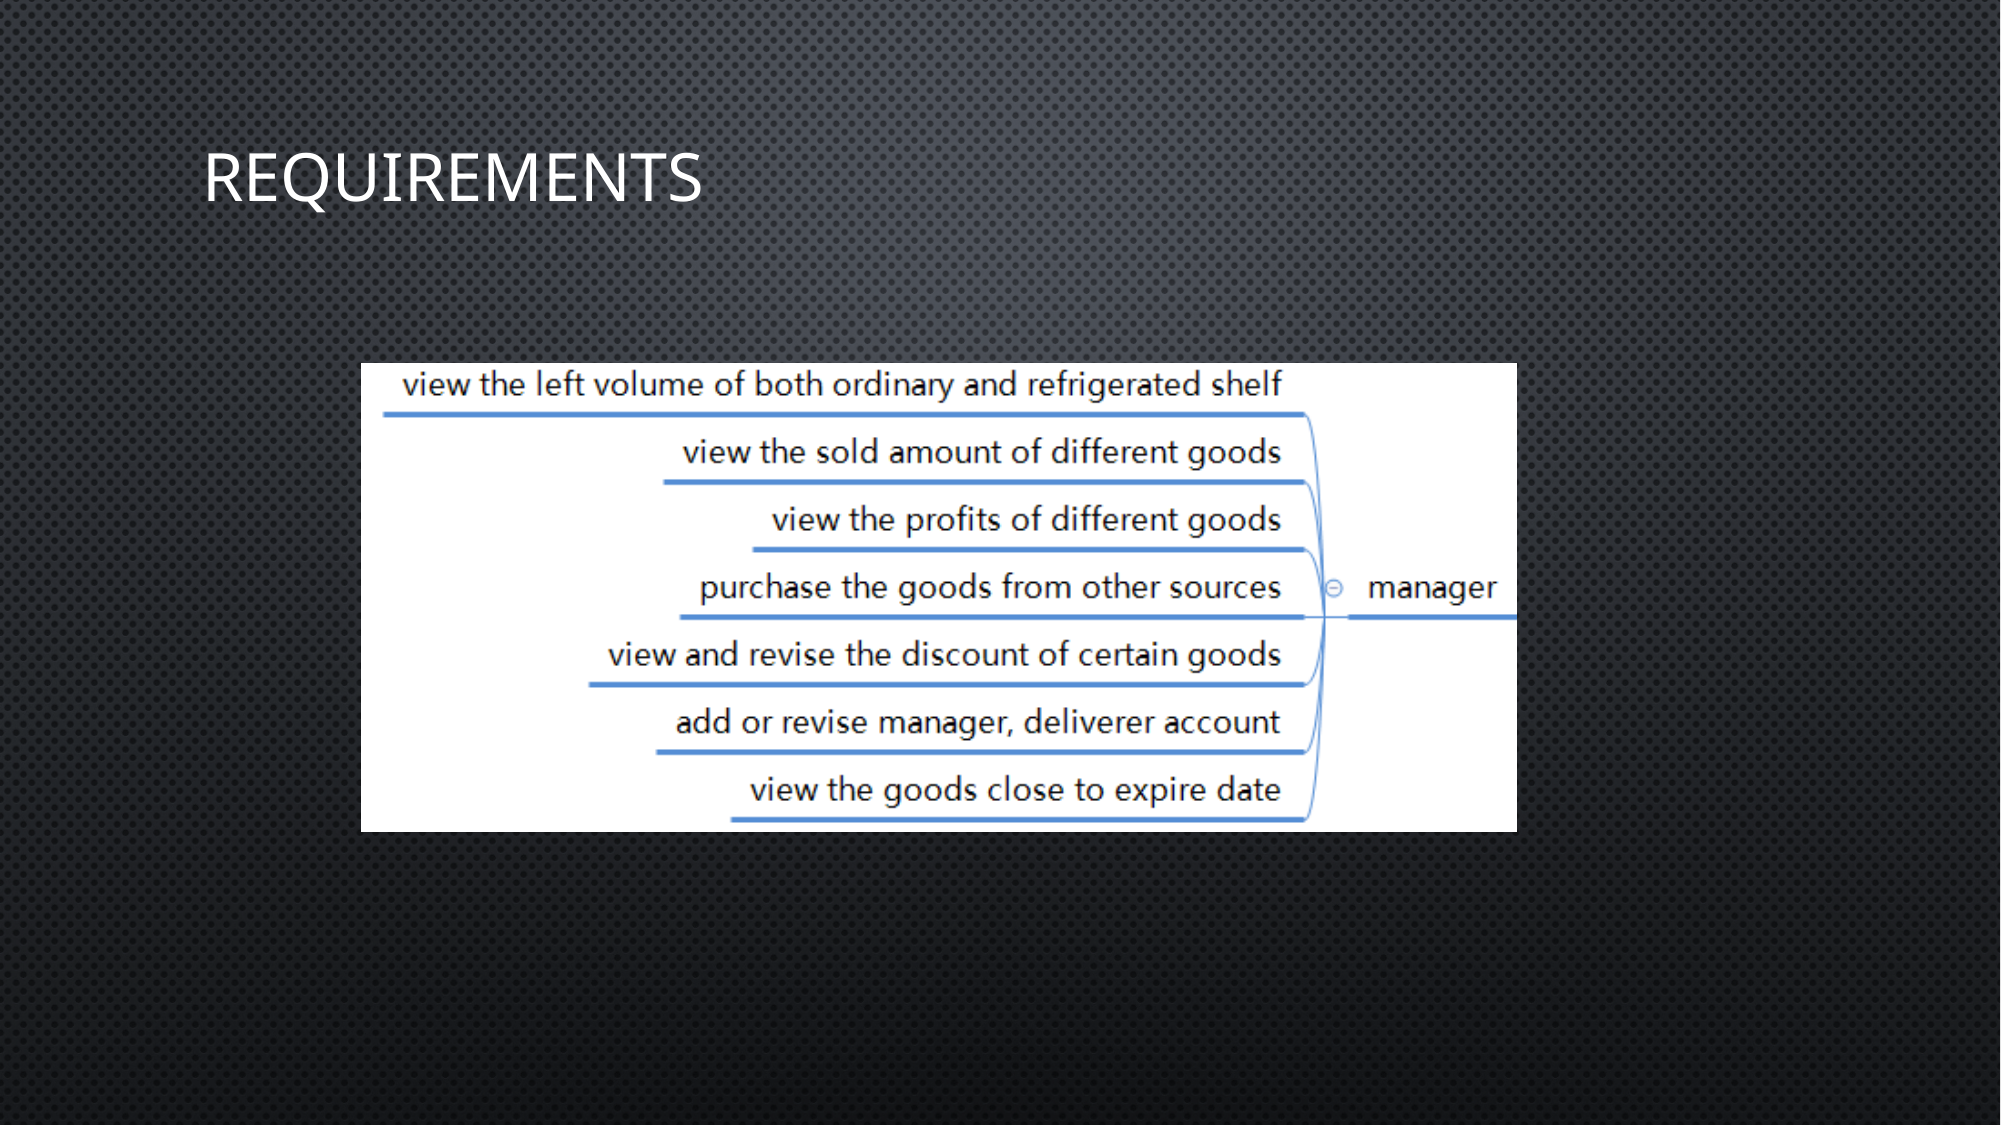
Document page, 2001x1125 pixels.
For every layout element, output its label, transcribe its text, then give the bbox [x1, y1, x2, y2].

picture [361, 363, 1517, 832]
title requirements [187, 18, 1813, 332]
